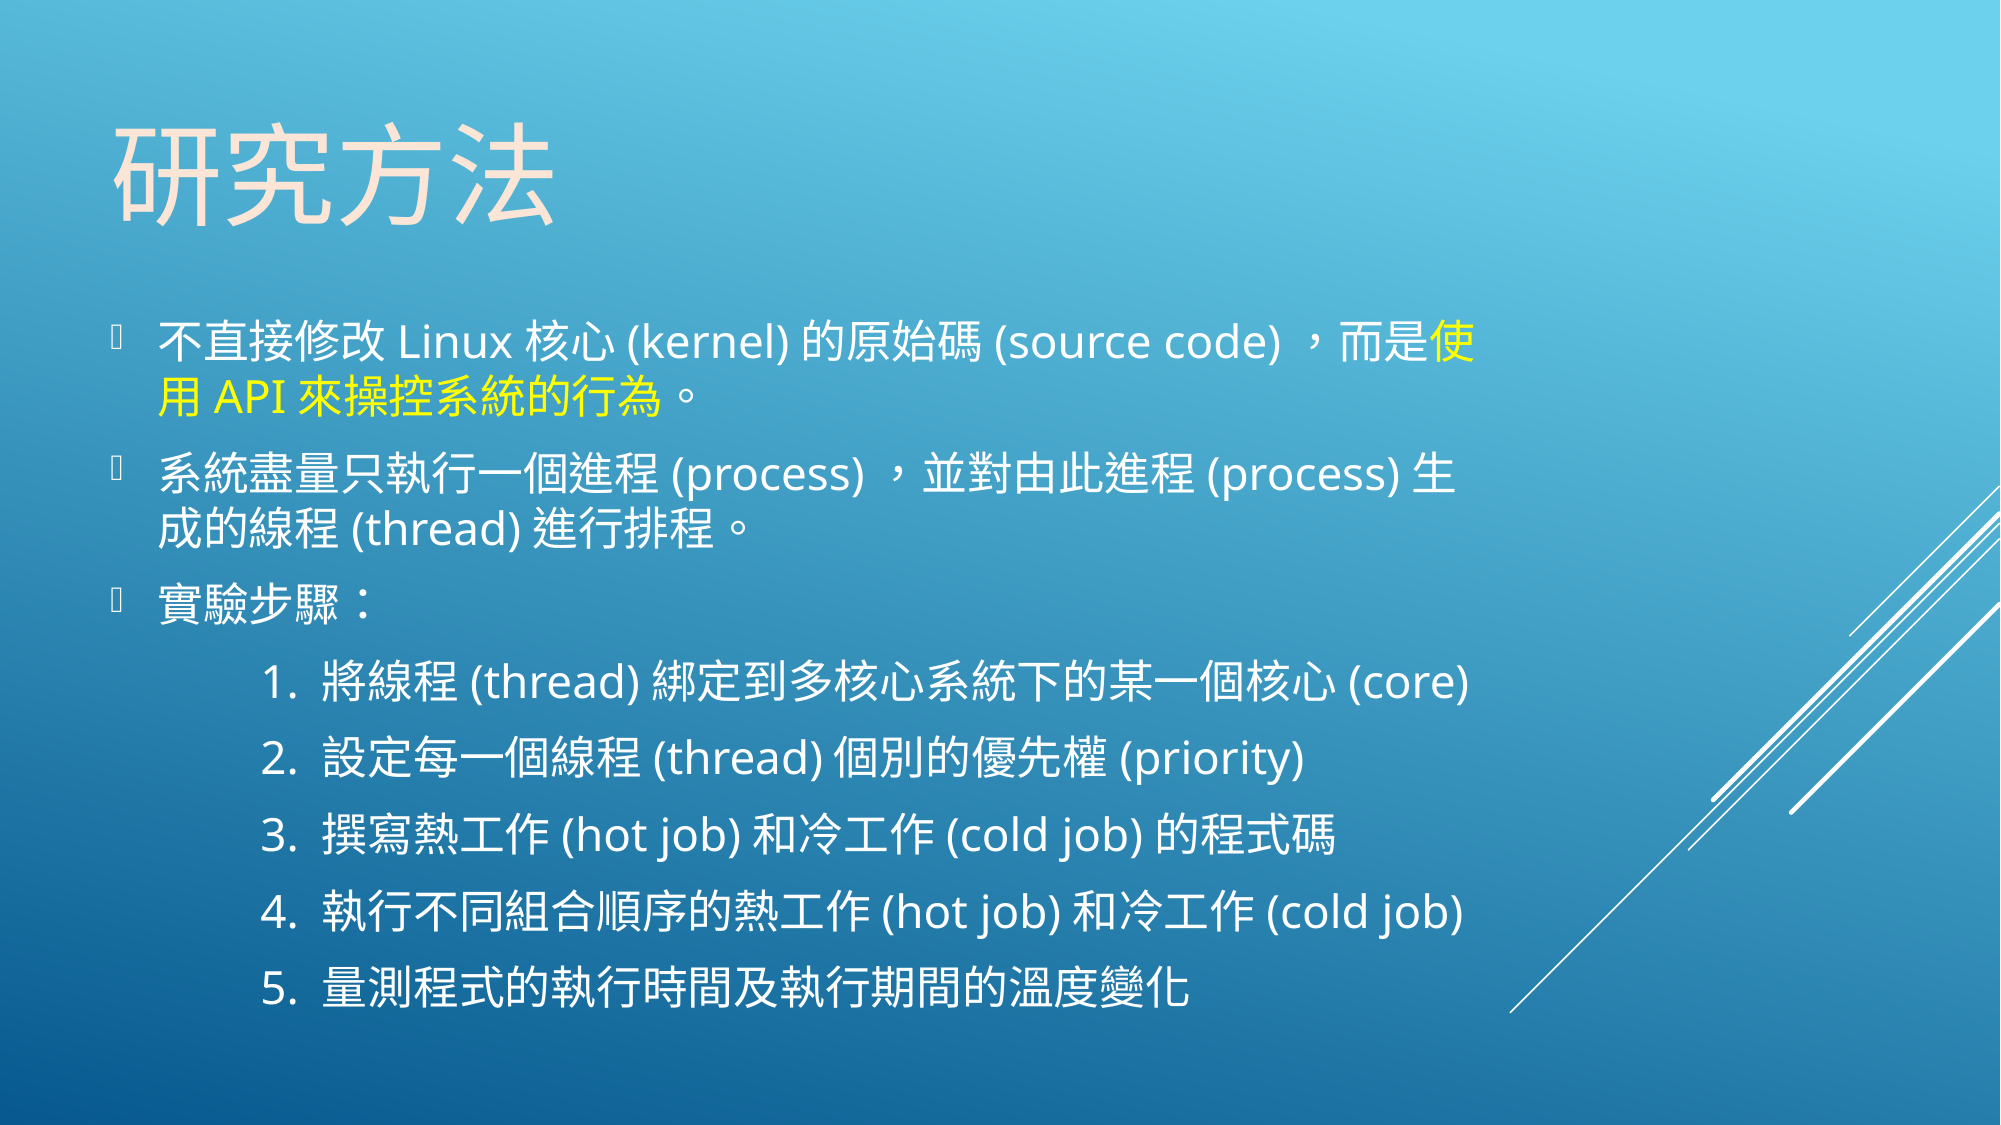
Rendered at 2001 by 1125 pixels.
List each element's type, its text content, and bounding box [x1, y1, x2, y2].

title 研究方法 [95, 48, 1496, 255]
list 不直接修改Linux核心(kernel)的原始碼(source code)，而是使用API來操控系統的行為。 系統盡量只執行一個進程(process)，並對由此進程(process)生成的線程(thread)進行排程。 實驗步驟： 1. 將線程(thread)綁定到多核⼼系統下的某⼀個核⼼(core) 2. 設定每⼀個線程(thread)個別的優先權(priority) 3. 撰寫熱工作(hot job)和冷工作(cold job)的程式碼 4. 執行不同組合順序的熱工作(hot job)和冷工作(cold job) 5. 量測程式的執行時間及執行期間的溫度變化 [95, 255, 1496, 1072]
